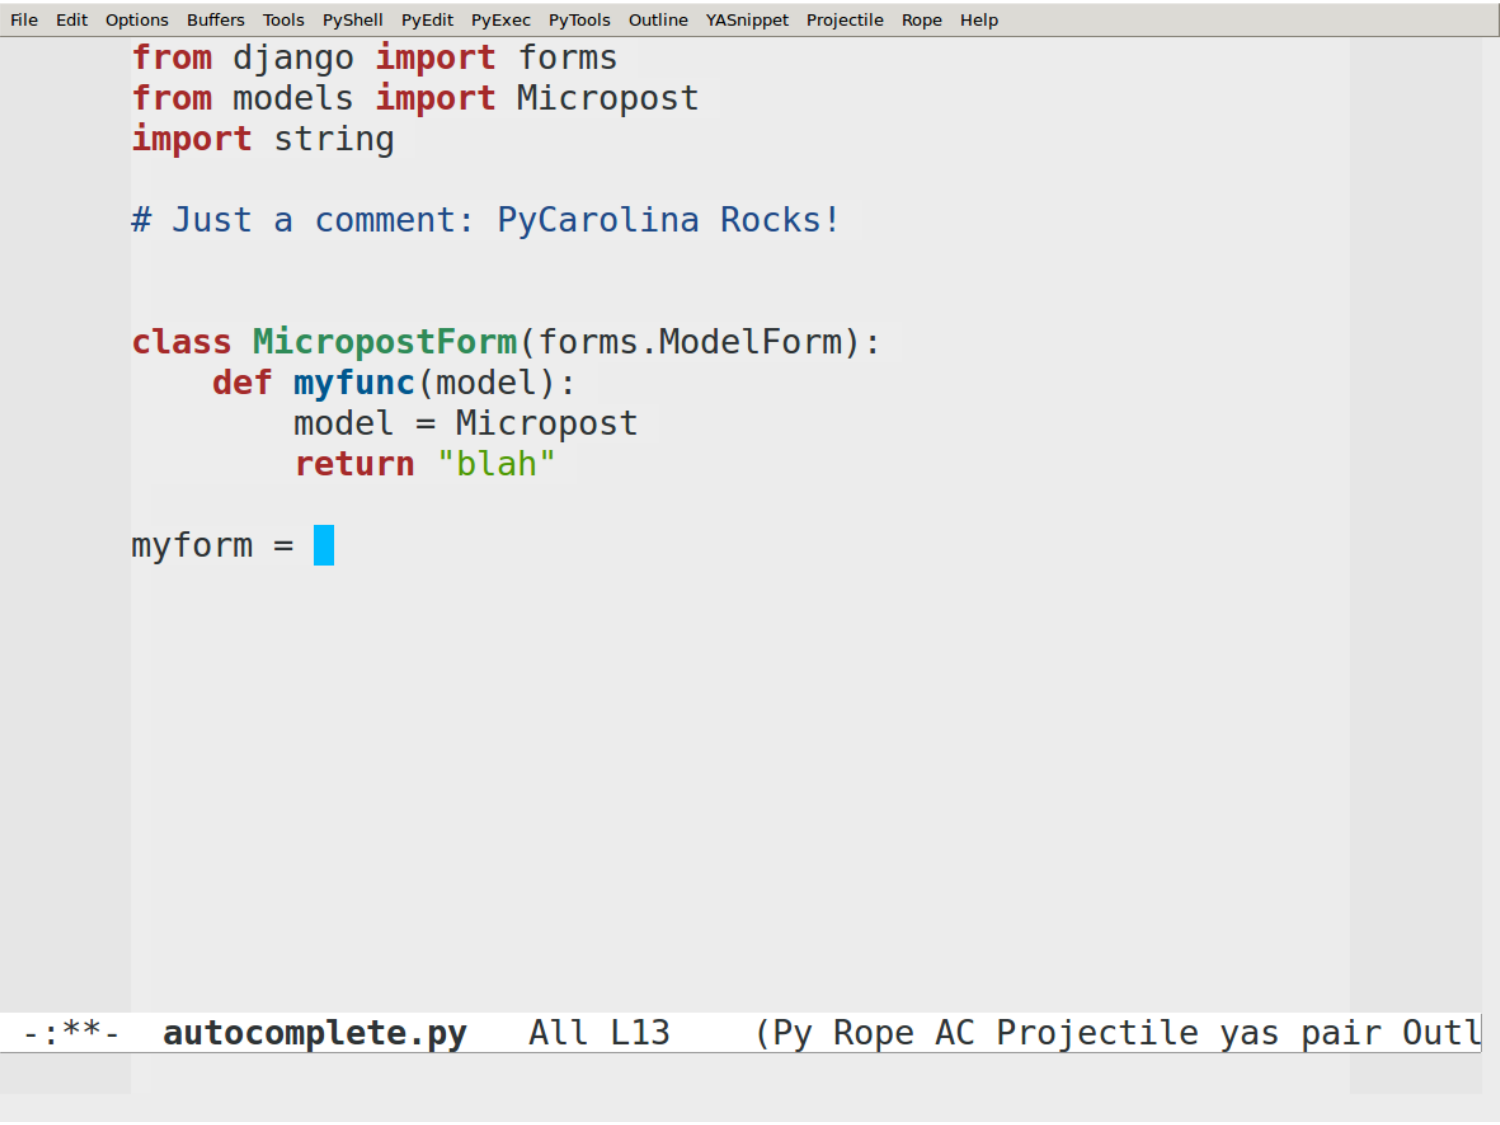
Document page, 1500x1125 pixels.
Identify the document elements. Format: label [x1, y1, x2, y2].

text_box [0, 3, 1500, 1122]
